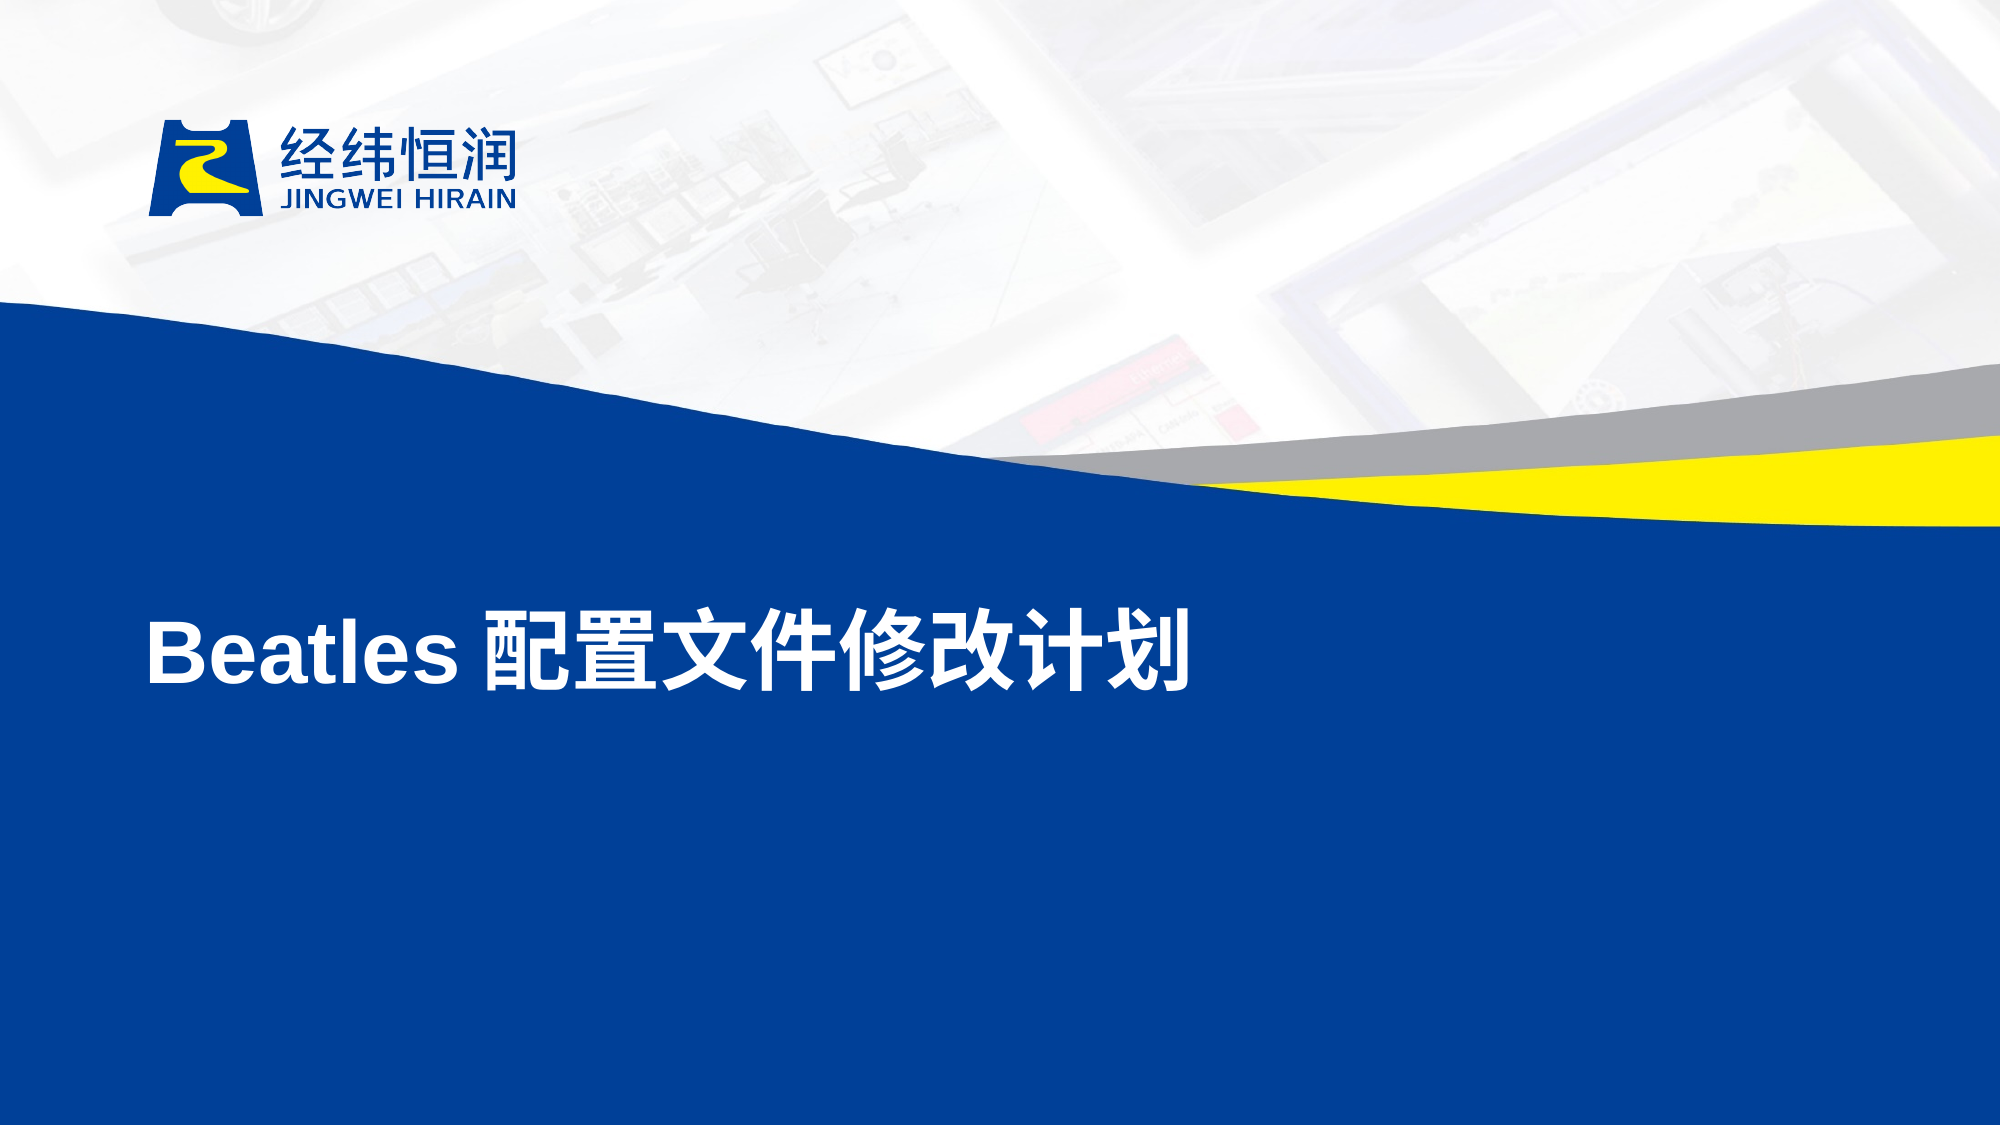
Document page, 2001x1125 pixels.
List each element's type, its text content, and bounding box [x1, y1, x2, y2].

picture [0, 0, 2000, 1125]
list Beatles配置文件修改计划 [129, 530, 1871, 780]
